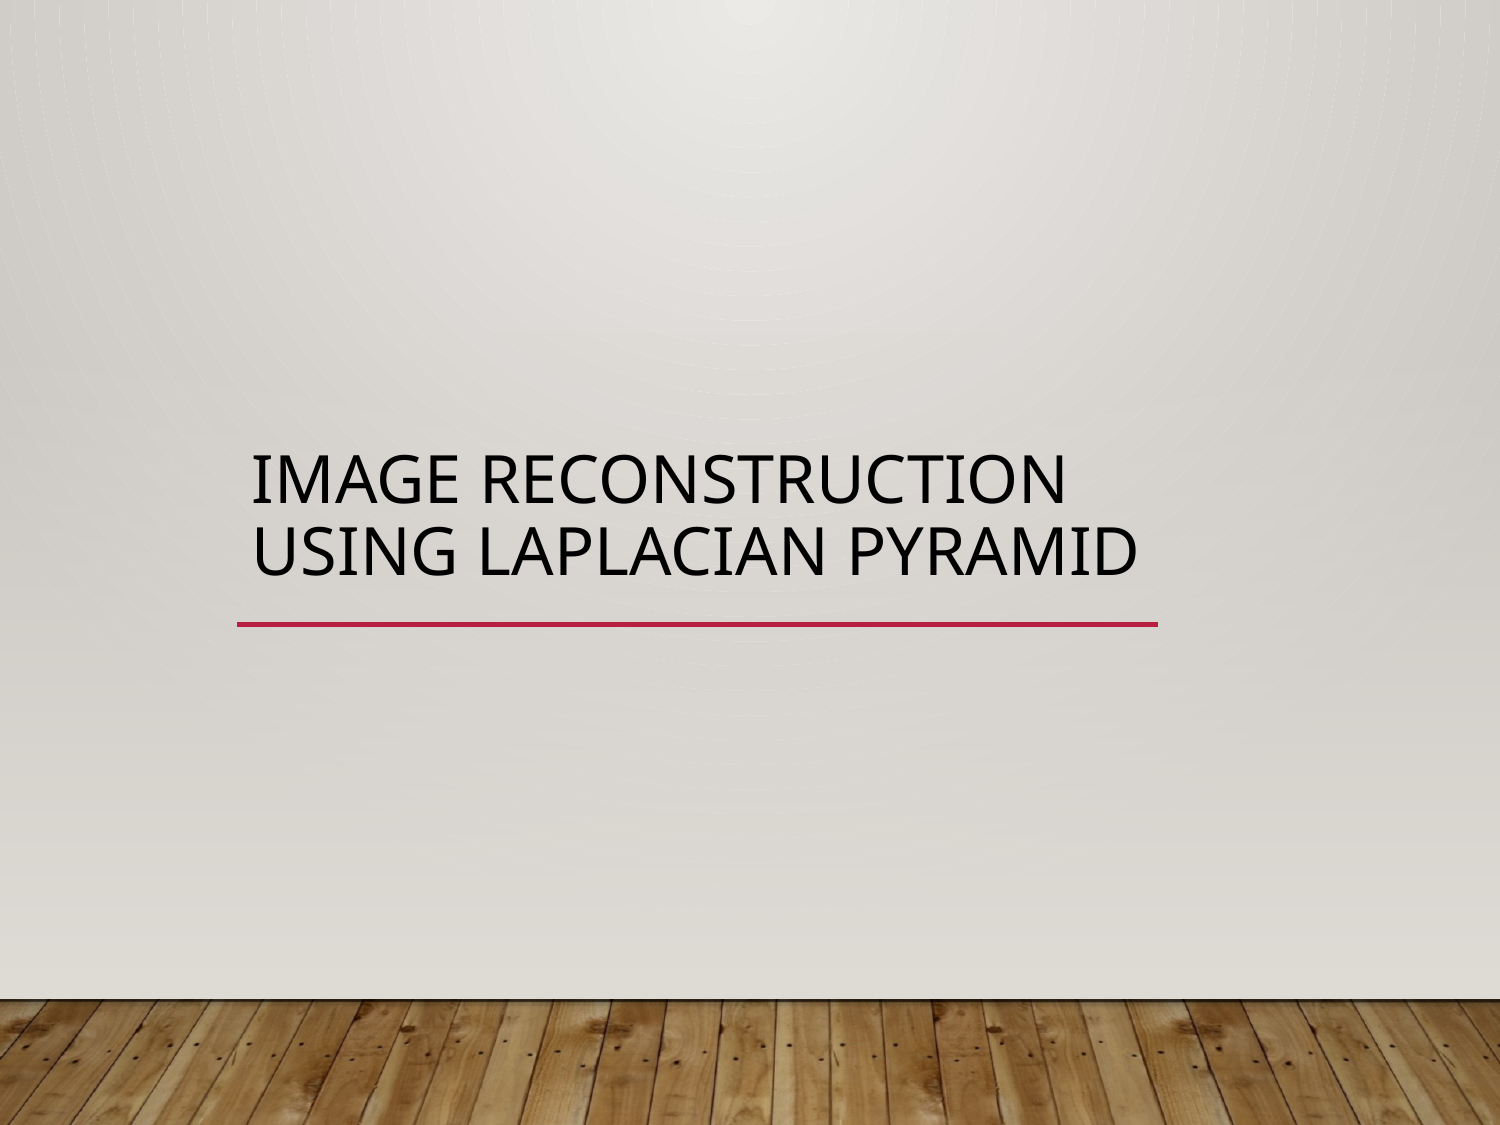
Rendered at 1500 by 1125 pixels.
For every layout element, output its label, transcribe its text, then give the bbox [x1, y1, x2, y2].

title IMAGE Reconstruction using LAPLACIAN pyramid [236, 288, 1159, 598]
picture [0, 999, 1500, 1125]
